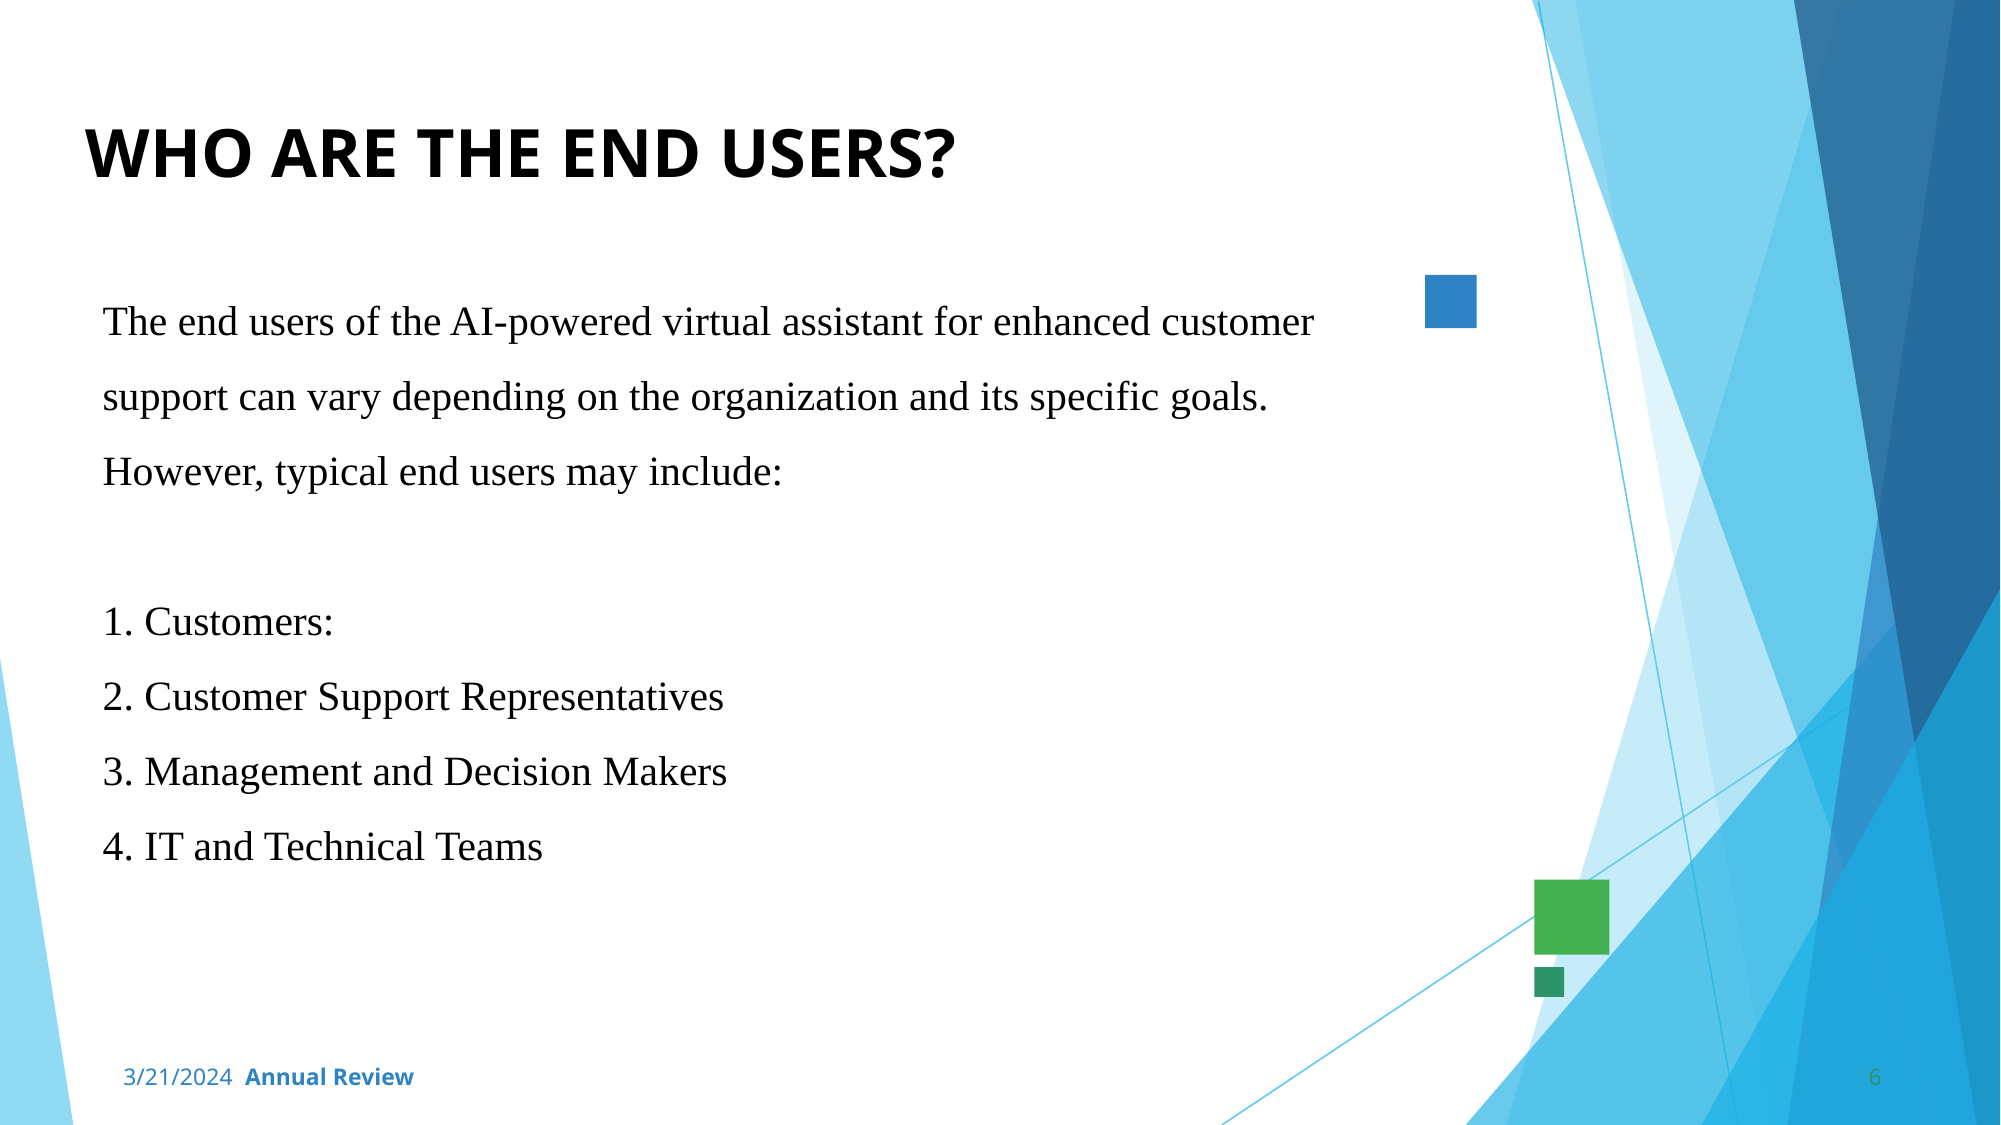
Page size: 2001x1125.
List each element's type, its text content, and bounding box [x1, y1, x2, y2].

text_box [1425, 299, 1477, 329]
text_box The end users of the AI-powered virtual assistant for enhanced customer support can vary depending on the organization and its specific goals. However, typical end users may include: 1. Customers: 2. Customer Support Representatives 3. Management and Decision Makers 4. IT and Technical Teams [87, 261, 1388, 967]
text_box [1534, 879, 1610, 955]
slide_number 6 [1849, 1061, 1890, 1125]
picture [118, 1012, 477, 1093]
text_box [1534, 967, 1565, 997]
title WHO ARE THE END USERS? [60, 25, 1663, 299]
